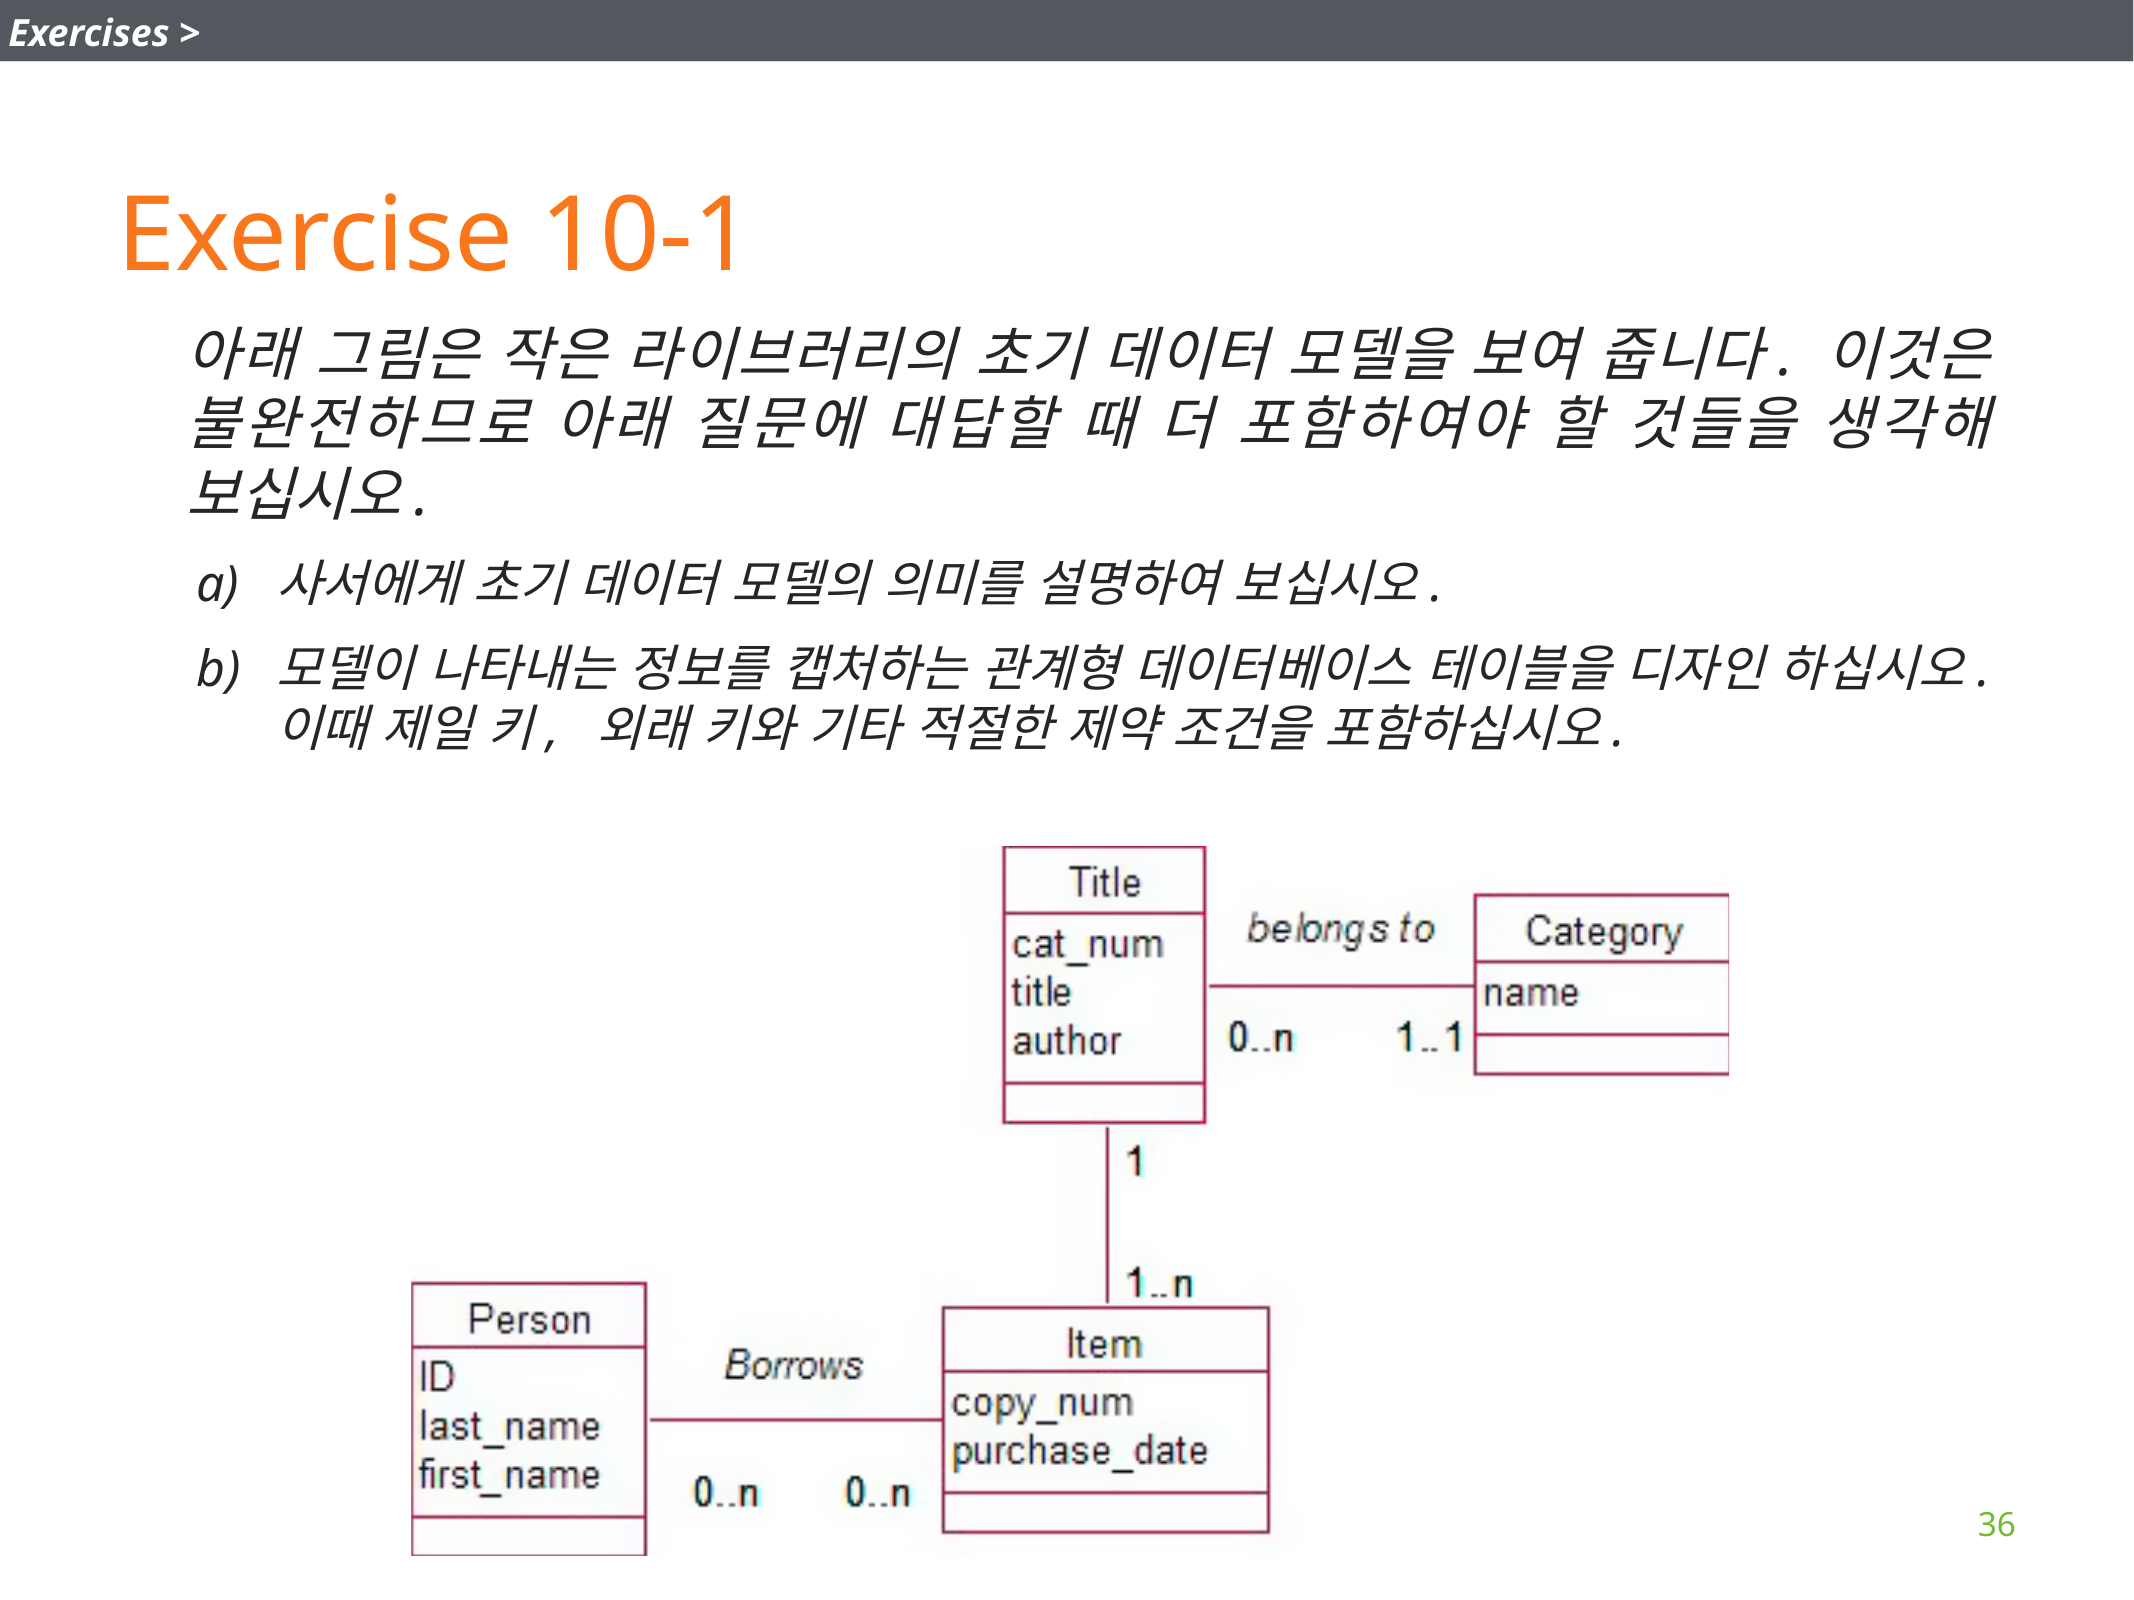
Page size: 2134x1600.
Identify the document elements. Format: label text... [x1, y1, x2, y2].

slide_number 36 [1918, 1493, 2028, 1558]
list 아래 그림은 작은 라이브러리의 초기 데이터 모델을 보여 줍니다. 이것은 불완전하므로 아래 질문에 대답할 때 더 포함하여야 할 것들을 생각해 보십시오. 사서에게 초기 데이터 모델의 의미를 설명하여 보십시오. 모델이 나타내는 정보를 캡처하는 관계형 데이터베이스 테이블을 디자인 하십시오. 이때 제일 키, 외래 키와 기타 적절한 제약 조건을 포함하십시오. [175, 305, 2002, 795]
title Exercise 10-1 [106, 130, 2028, 327]
picture [411, 846, 1730, 1557]
text_box Exercises > [0, 0, 520, 62]
